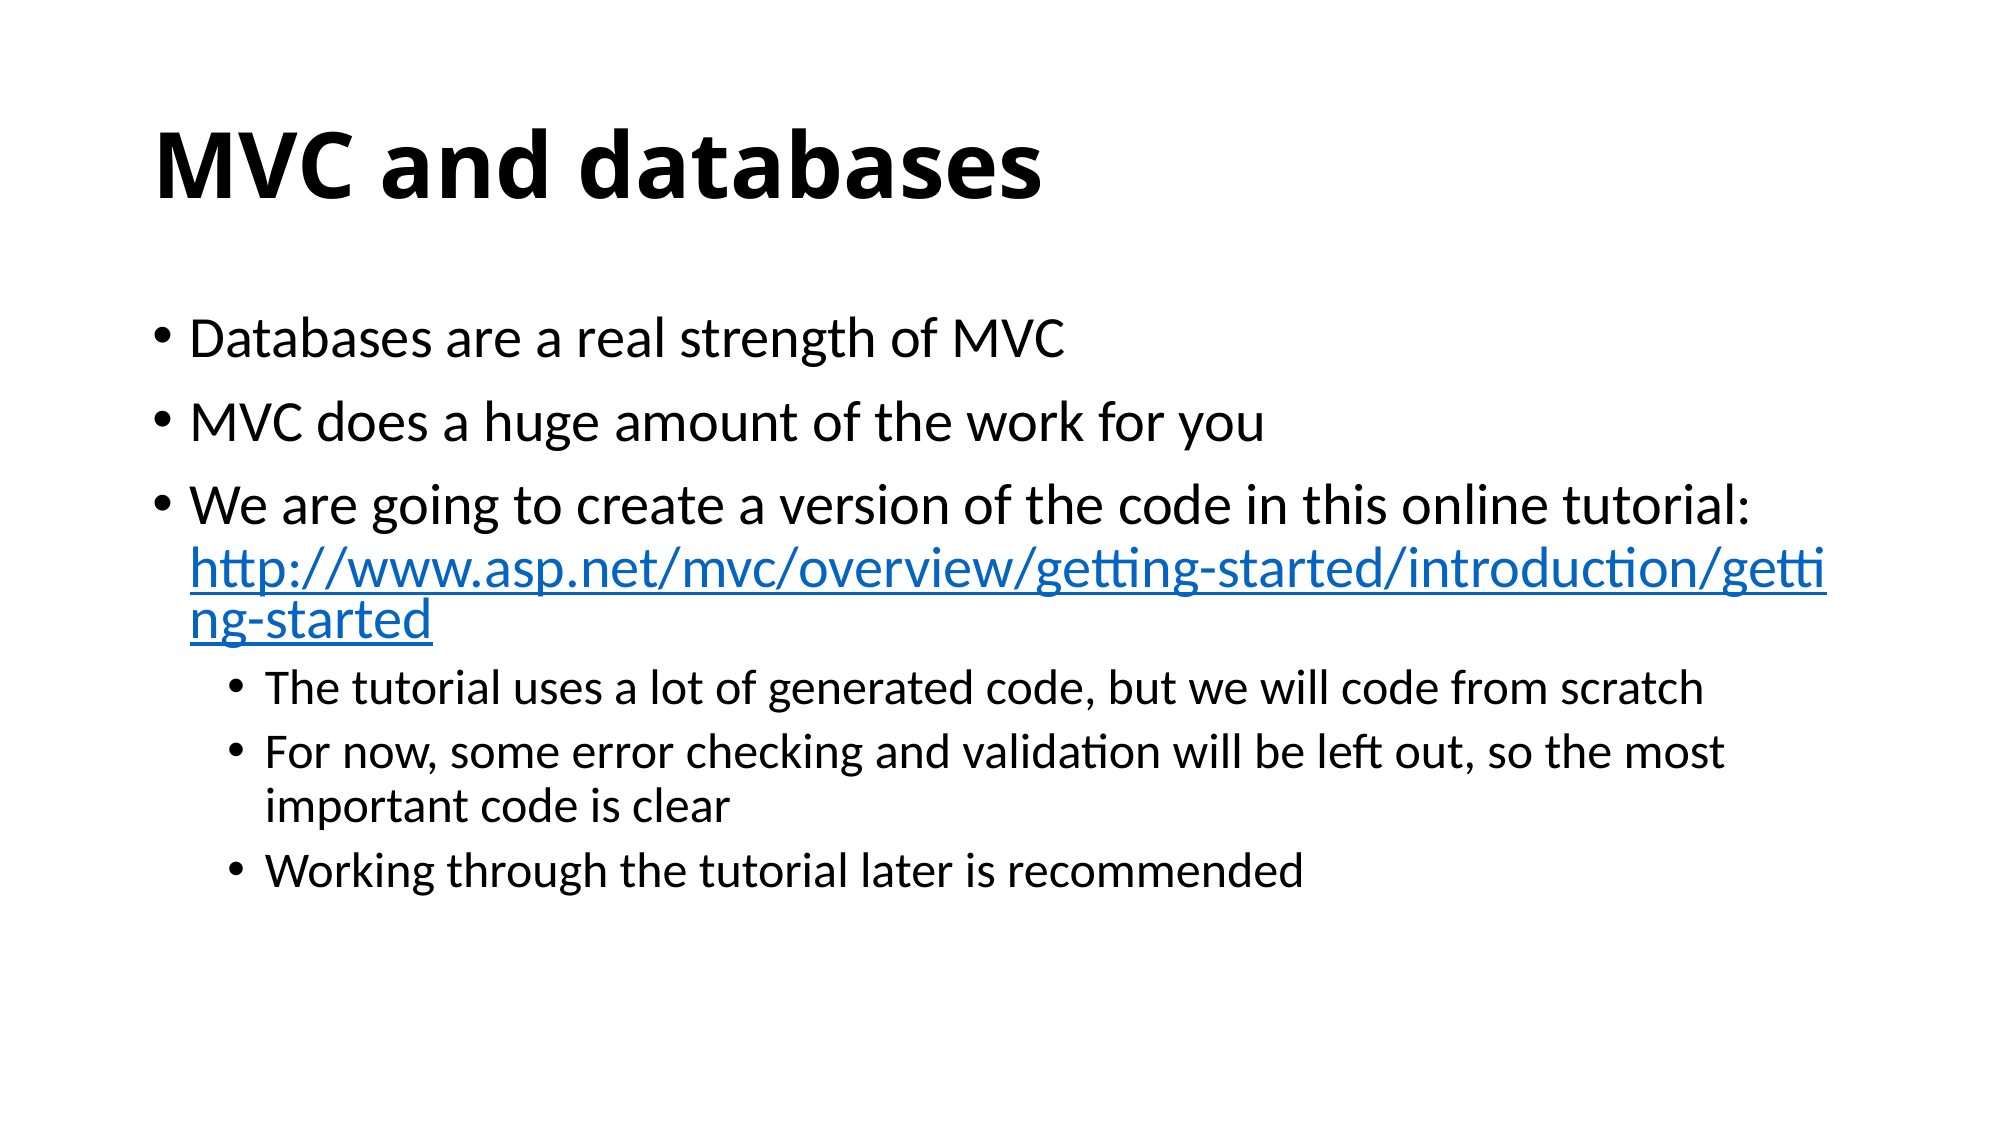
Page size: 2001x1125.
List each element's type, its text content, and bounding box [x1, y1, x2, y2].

title MVC and databases [137, 59, 1863, 278]
list Databases are a real strength of MVC MVC does a huge amount of the work for you We are going to create a version of the code in this online tutorial: http://www.asp.net/mvc/overview/getting-started/introduction/getting-started The tutorial uses a lot of generated code, but we will code from scratch For now, some error checking and validation will be left out, so the most important code is clear Working through the tutorial later is recommended [137, 299, 1863, 1014]
